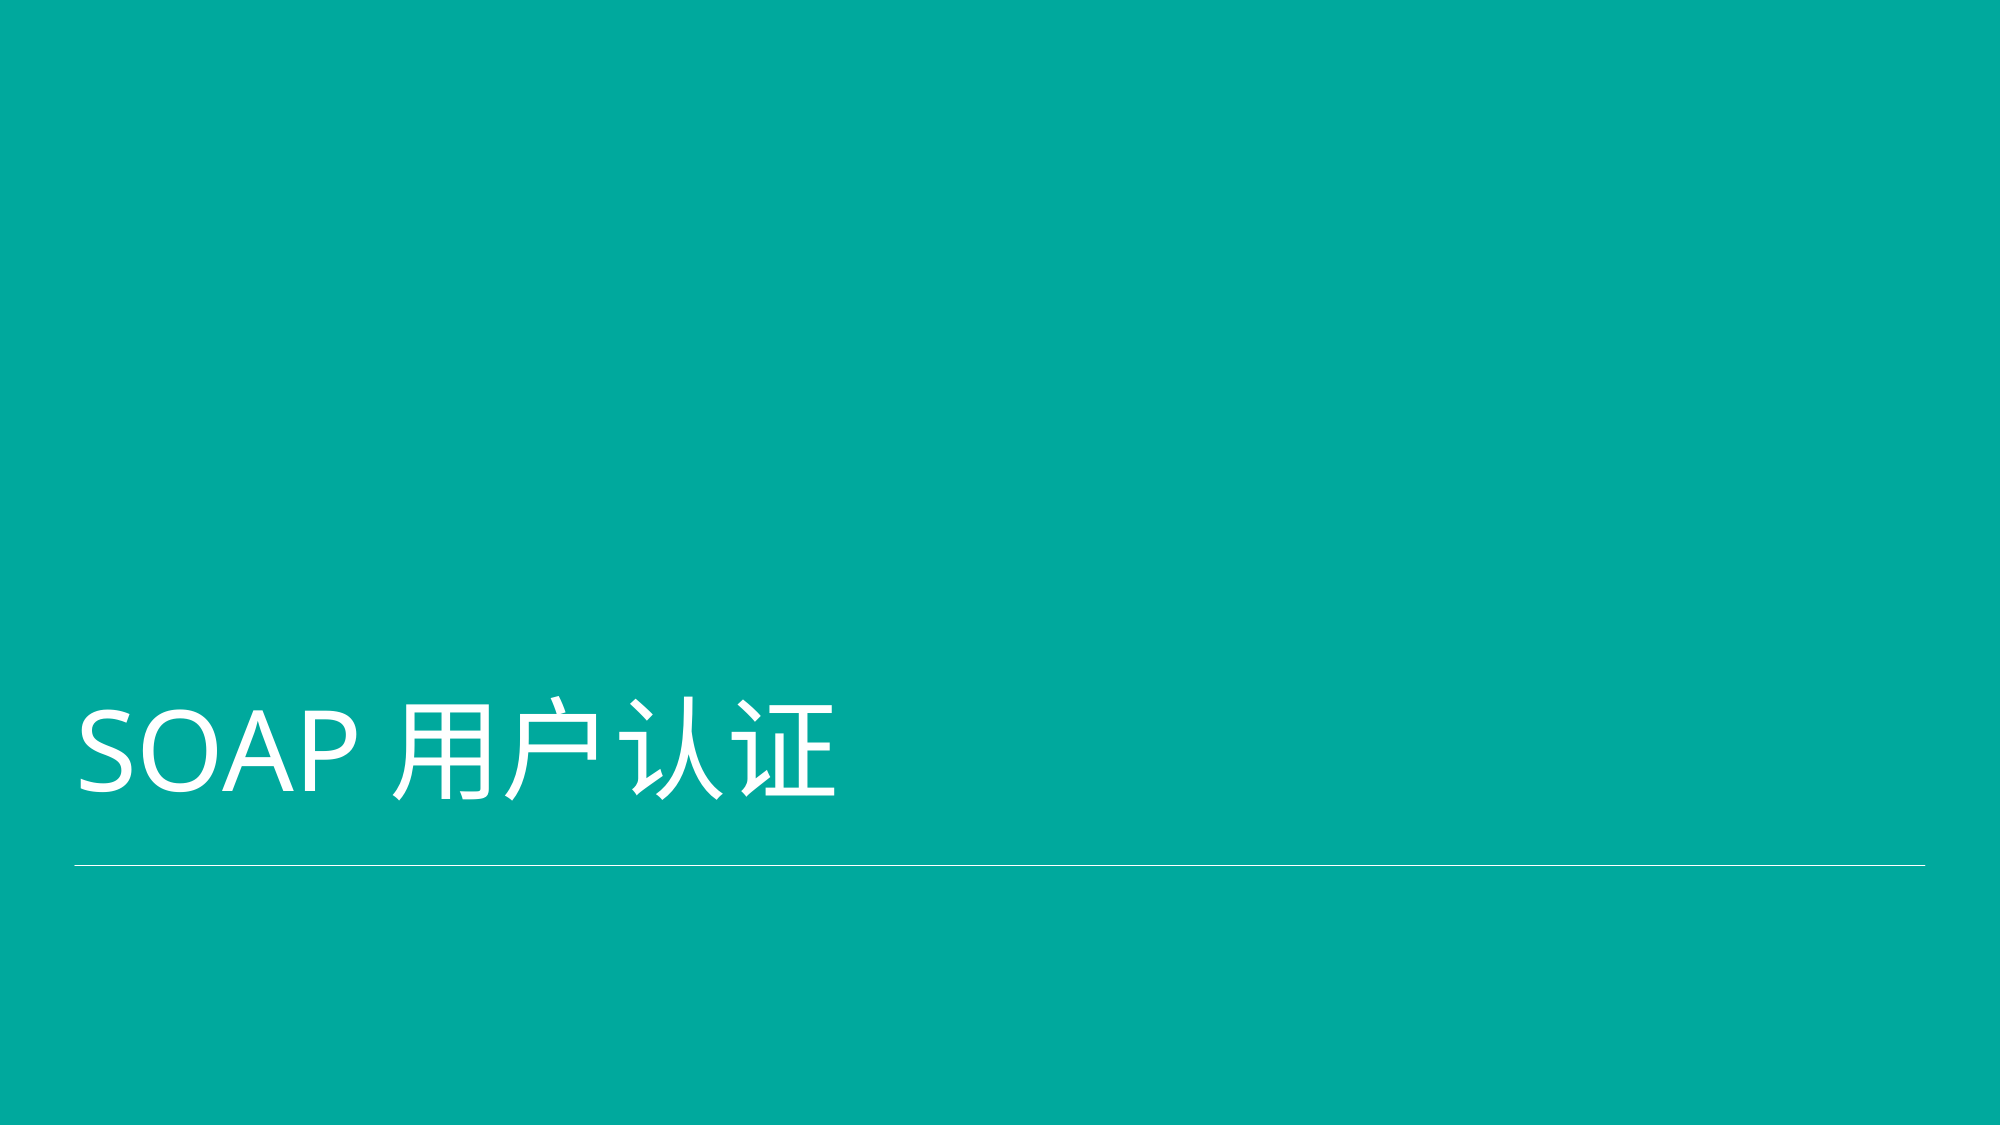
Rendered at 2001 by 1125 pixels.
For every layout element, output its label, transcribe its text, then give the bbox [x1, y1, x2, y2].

title SOAP用户认证 [75, 693, 1953, 817]
